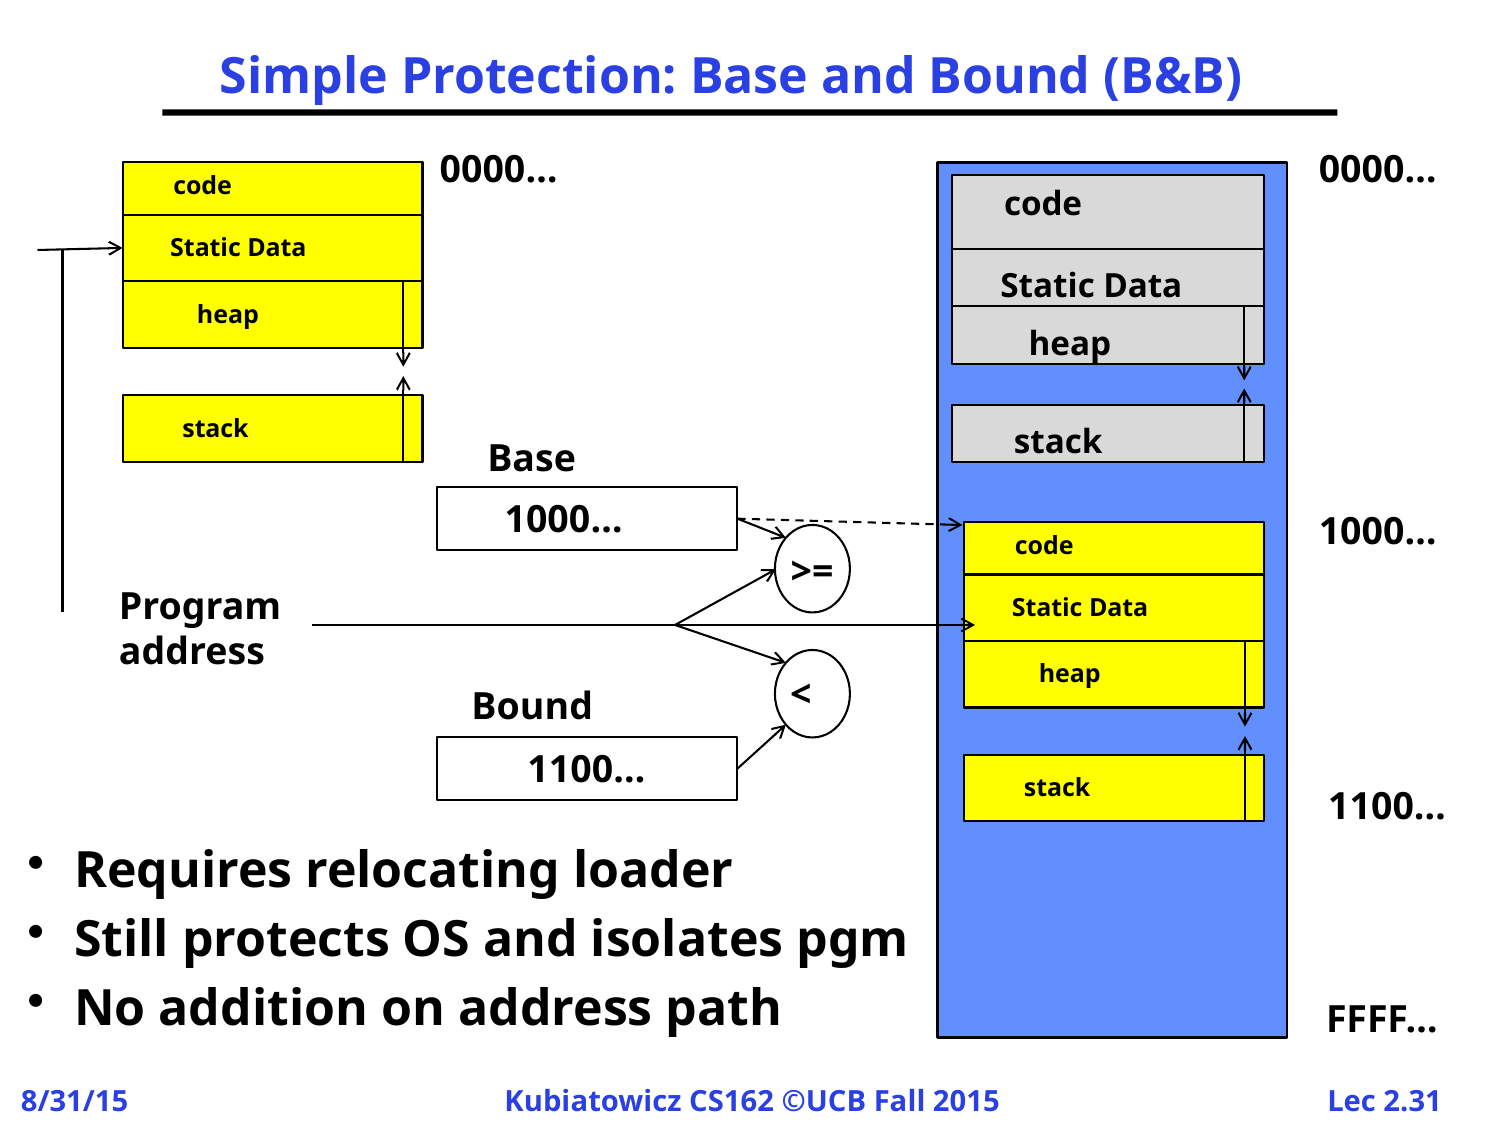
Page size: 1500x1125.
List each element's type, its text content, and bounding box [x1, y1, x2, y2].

text_box < [775, 662, 827, 723]
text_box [737, 724, 787, 769]
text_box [963, 522, 1265, 826]
text_box Bound [456, 674, 608, 735]
text_box [437, 487, 738, 550]
text_box 0000… [1304, 137, 1452, 198]
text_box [37, 247, 123, 251]
text_box [790, 534, 840, 539]
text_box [674, 624, 787, 663]
text_box 1000… [1304, 499, 1452, 560]
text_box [674, 569, 776, 626]
text_box 0000… [424, 137, 573, 198]
text_box Program address [104, 574, 297, 680]
text_box [437, 737, 738, 800]
text_box 1000… [489, 487, 638, 548]
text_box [122, 162, 423, 466]
list Requires relocating loader Still protects OS and isolates pgm No addition on address path [12, 837, 938, 1088]
text_box >= [775, 539, 849, 600]
text_box 1100… [1313, 774, 1462, 835]
text_box [786, 600, 839, 613]
text_box Base [472, 426, 592, 487]
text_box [787, 518, 963, 526]
title Simple Protection: Base and Bound (B&B) [99, 16, 1363, 138]
text_box FFFF… [1311, 987, 1453, 1048]
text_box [951, 174, 1265, 463]
text_box [784, 649, 850, 738]
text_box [737, 518, 787, 539]
text_box [937, 162, 1288, 1038]
text_box 1100… [512, 737, 661, 798]
